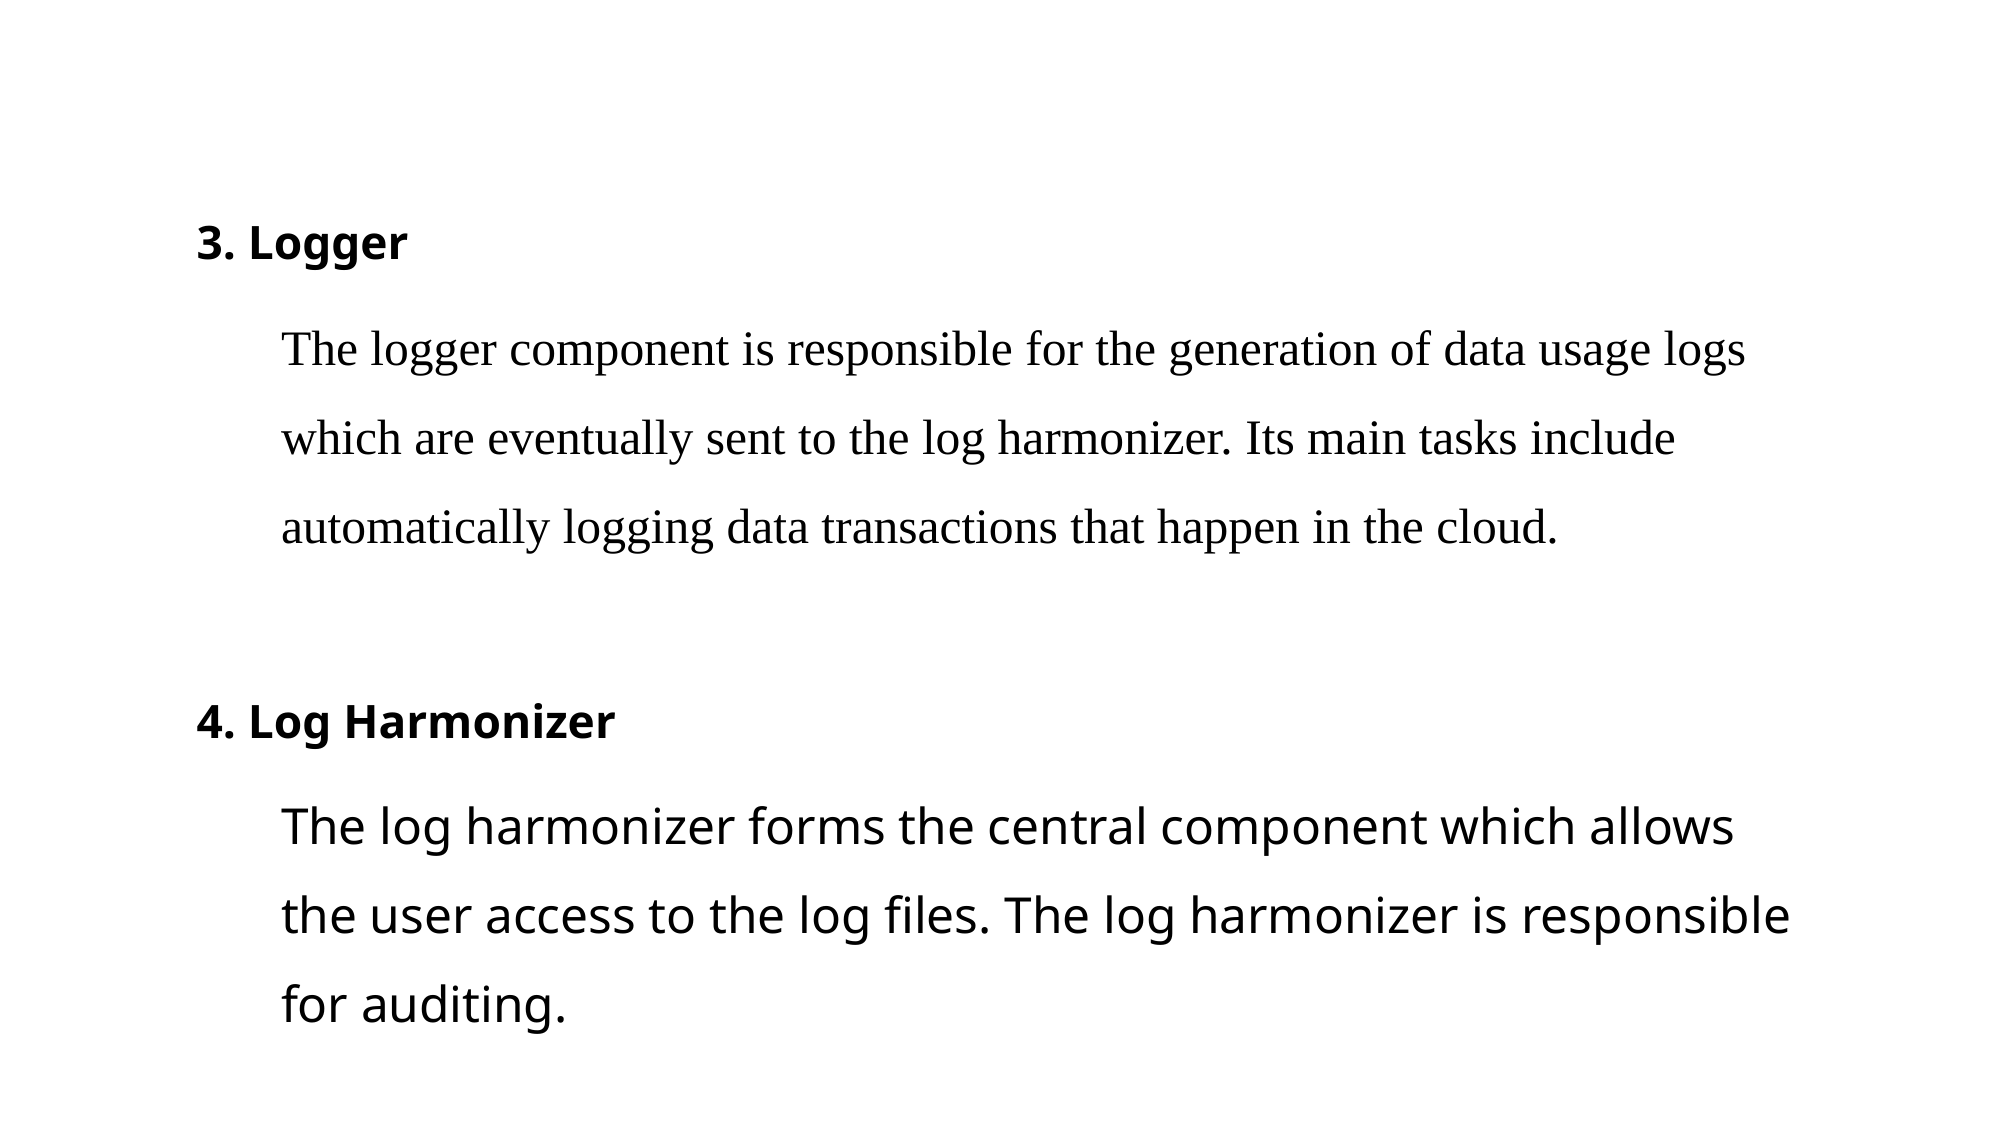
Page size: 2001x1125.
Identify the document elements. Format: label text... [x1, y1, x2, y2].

list 3. Logger The logger component is responsible for the generation of data usage logs which are eventually sent to the log harmonizer. Its main tasks include automatically logging data transactions that happen in the cloud. 4. Log Harmonizer The log harmonizer forms the central component which allows the user access to the log files. The log harmonizer is responsible for auditing. [181, 37, 1819, 1050]
